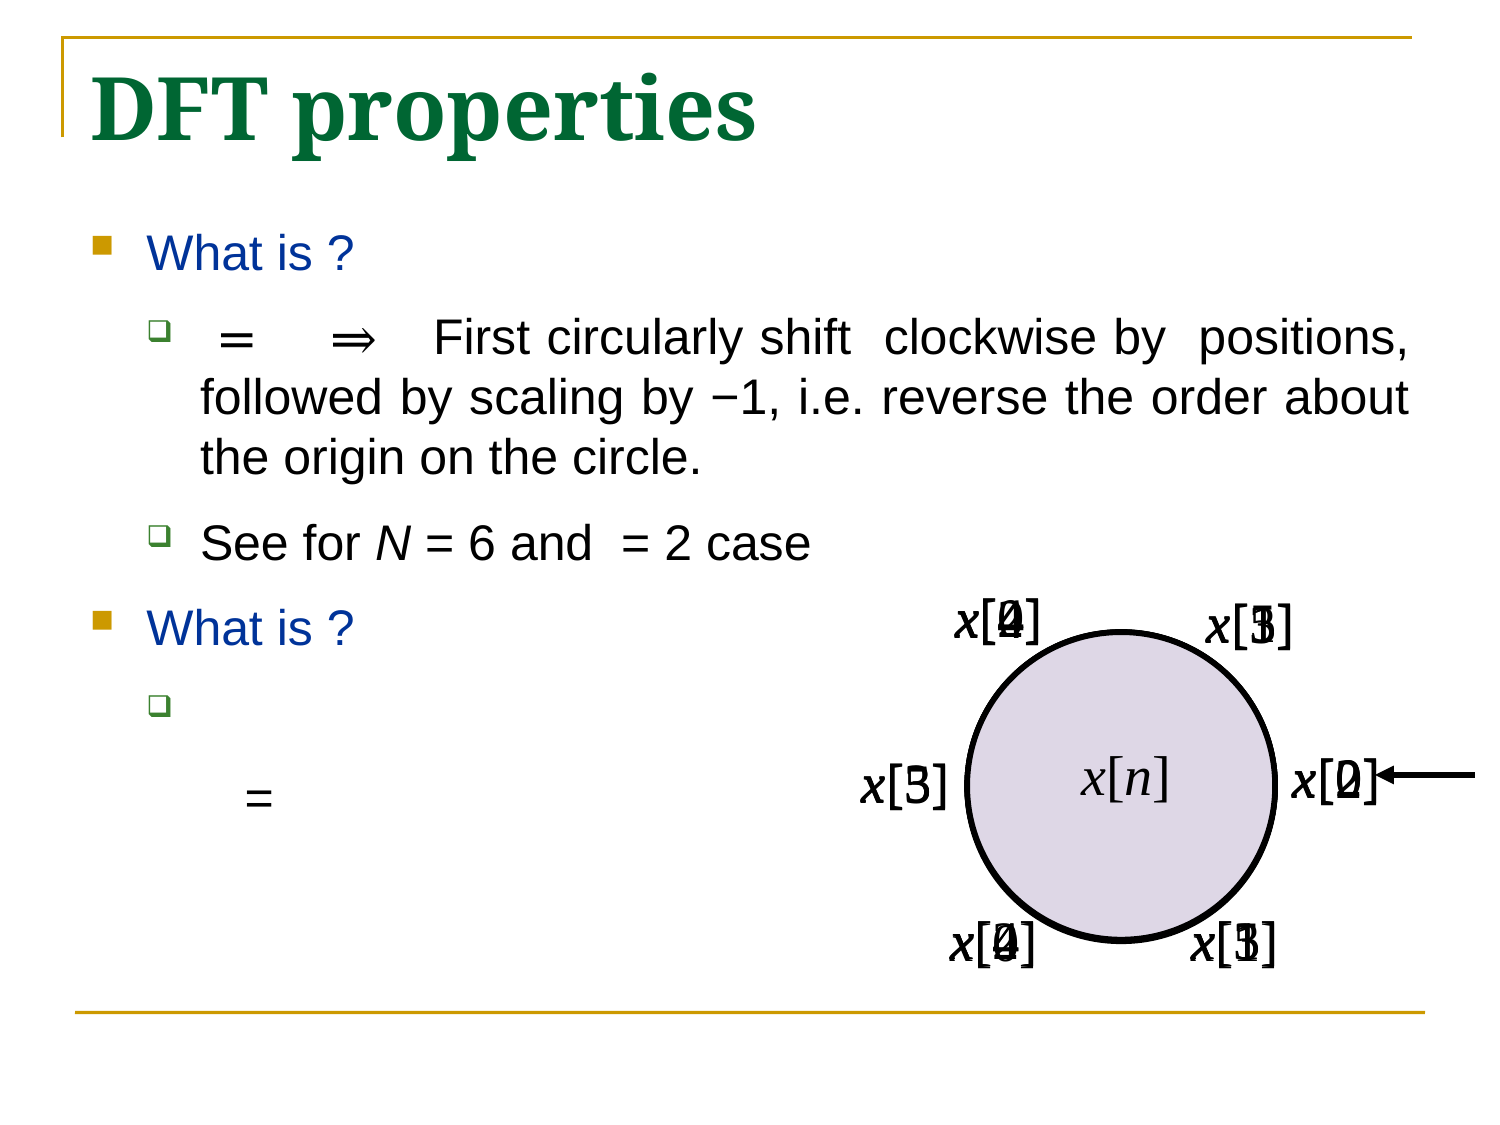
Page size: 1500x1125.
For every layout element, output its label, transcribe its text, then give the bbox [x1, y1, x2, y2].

title DFT properties [75, 45, 1425, 233]
picture [848, 537, 1394, 1036]
